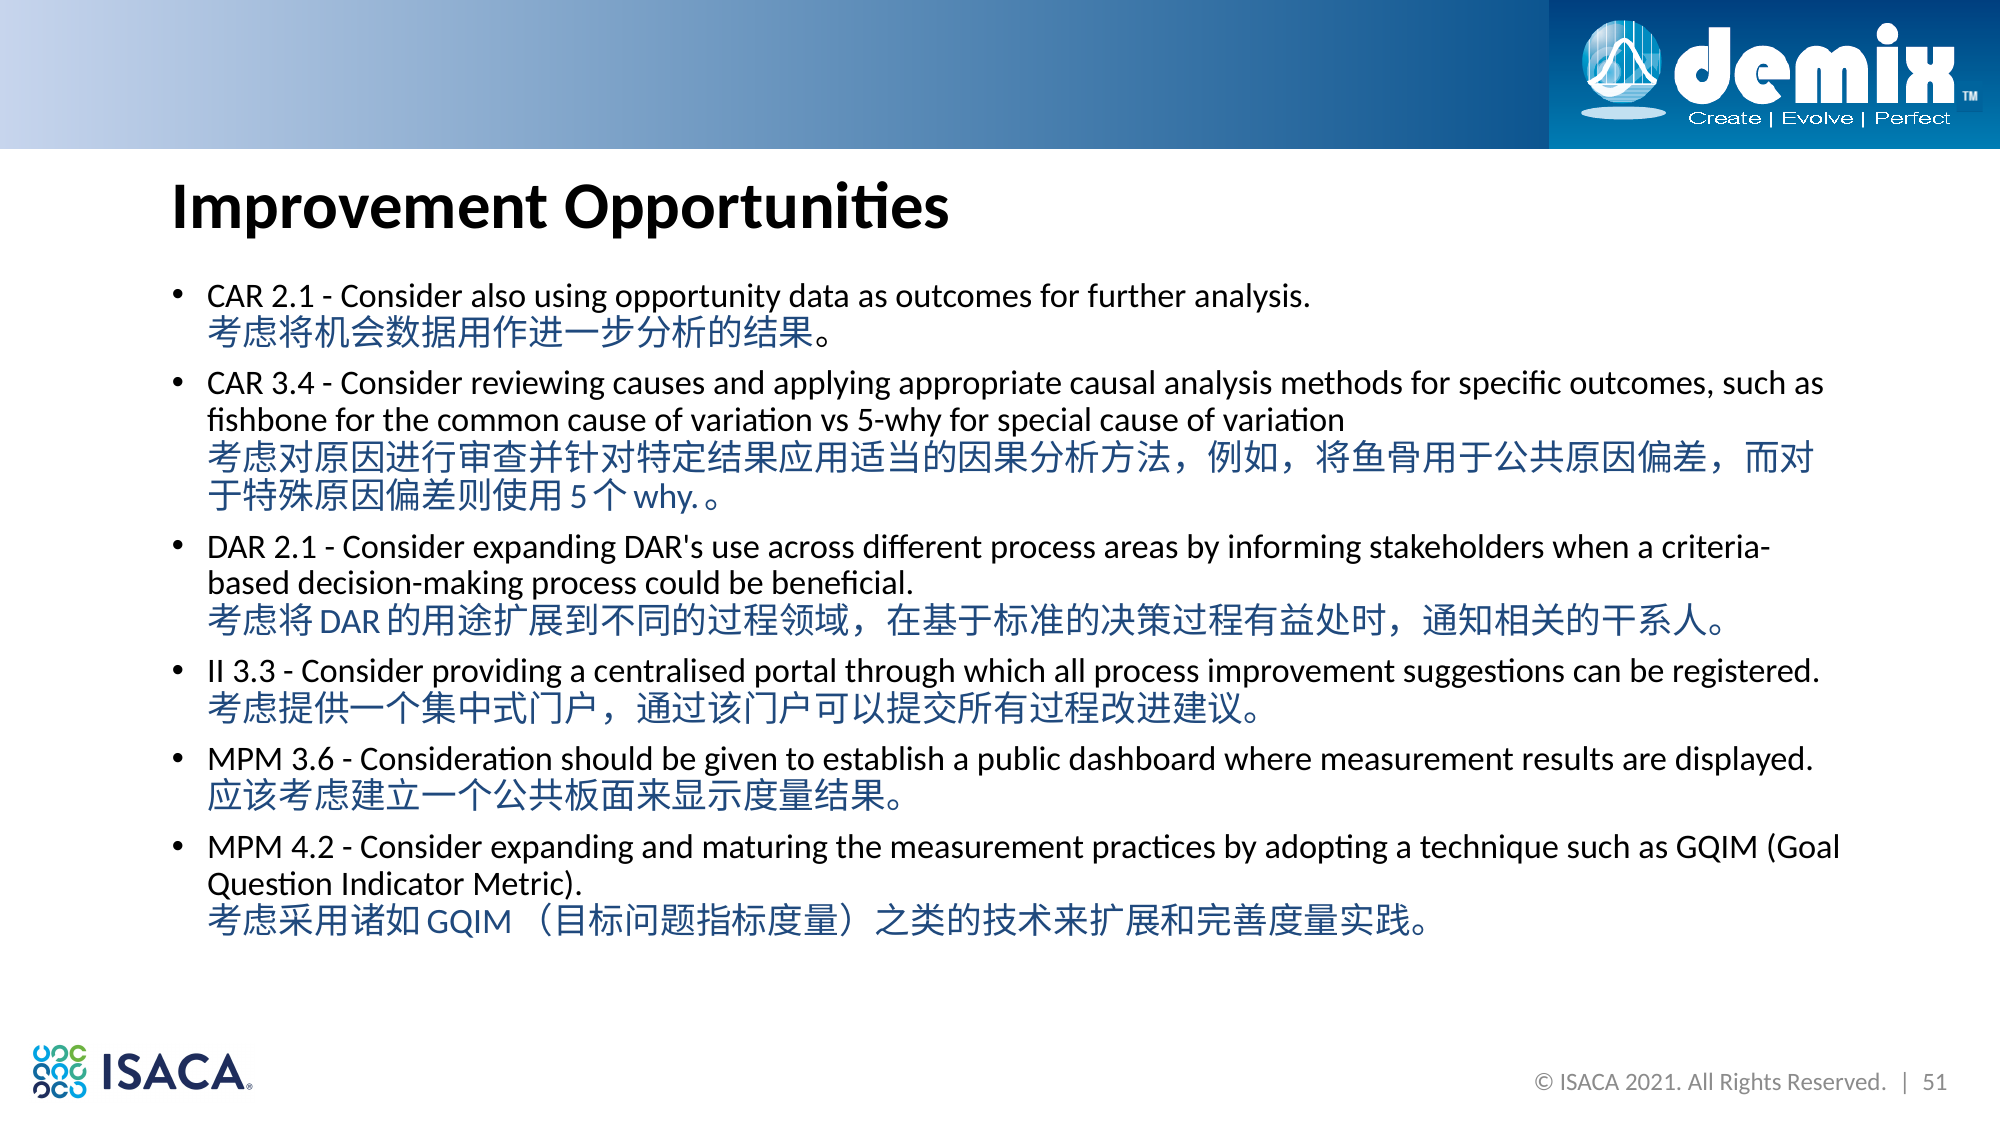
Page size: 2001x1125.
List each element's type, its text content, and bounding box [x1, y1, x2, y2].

picture [1549, 0, 2000, 111]
picture [29, 1043, 255, 1103]
picture [1582, 106, 1665, 119]
title Improvement Opportunities [156, 157, 1863, 257]
list CAR 2.1 - Consider also using opportunity data as outcomes for further analysis. 考虑将机会数据用作进一步分析的结果。 CAR 3.4 - Consider reviewing causes and applying appropriate causal analysis methods for specific outcomes, such as fishbone for the common cause of variation vs 5-why for special cause of variation 考虑对原因进行审查并针对特定结果应用适当的因果分析方法，例如，将鱼骨用于公共原因偏差，而对于特殊原因偏差则使用5个why.。 DAR 2.1 - Consider expanding DAR's use across different process areas by informing stakeholders when a criteria-based decision-making process could be beneficial. 考虑将DAR的用途扩展到不同的过程领域，在基于标准的决策过程有益处时，通知相关的干系人。 II 3.3 - Consider providing a centralised portal through which all process improvement suggestions can be registered. 考虑提供一个集中式门户，通过该门户可以提交所有过程改进建议。 MPM 3.6 - Consideration should be given to establish a public dashboard where measurement results are displayed. 应该考虑建立一个公共板面来显示度量结果。 MPM 4.2 - Consider expanding and maturing the measurement practices by adopting a technique such as GQIM (Goal Question Indicator Metric). 考虑采用诸如GQIM（目标问题指标度量）之类的技术来扩展和完善度量实践。 [156, 270, 1863, 1014]
